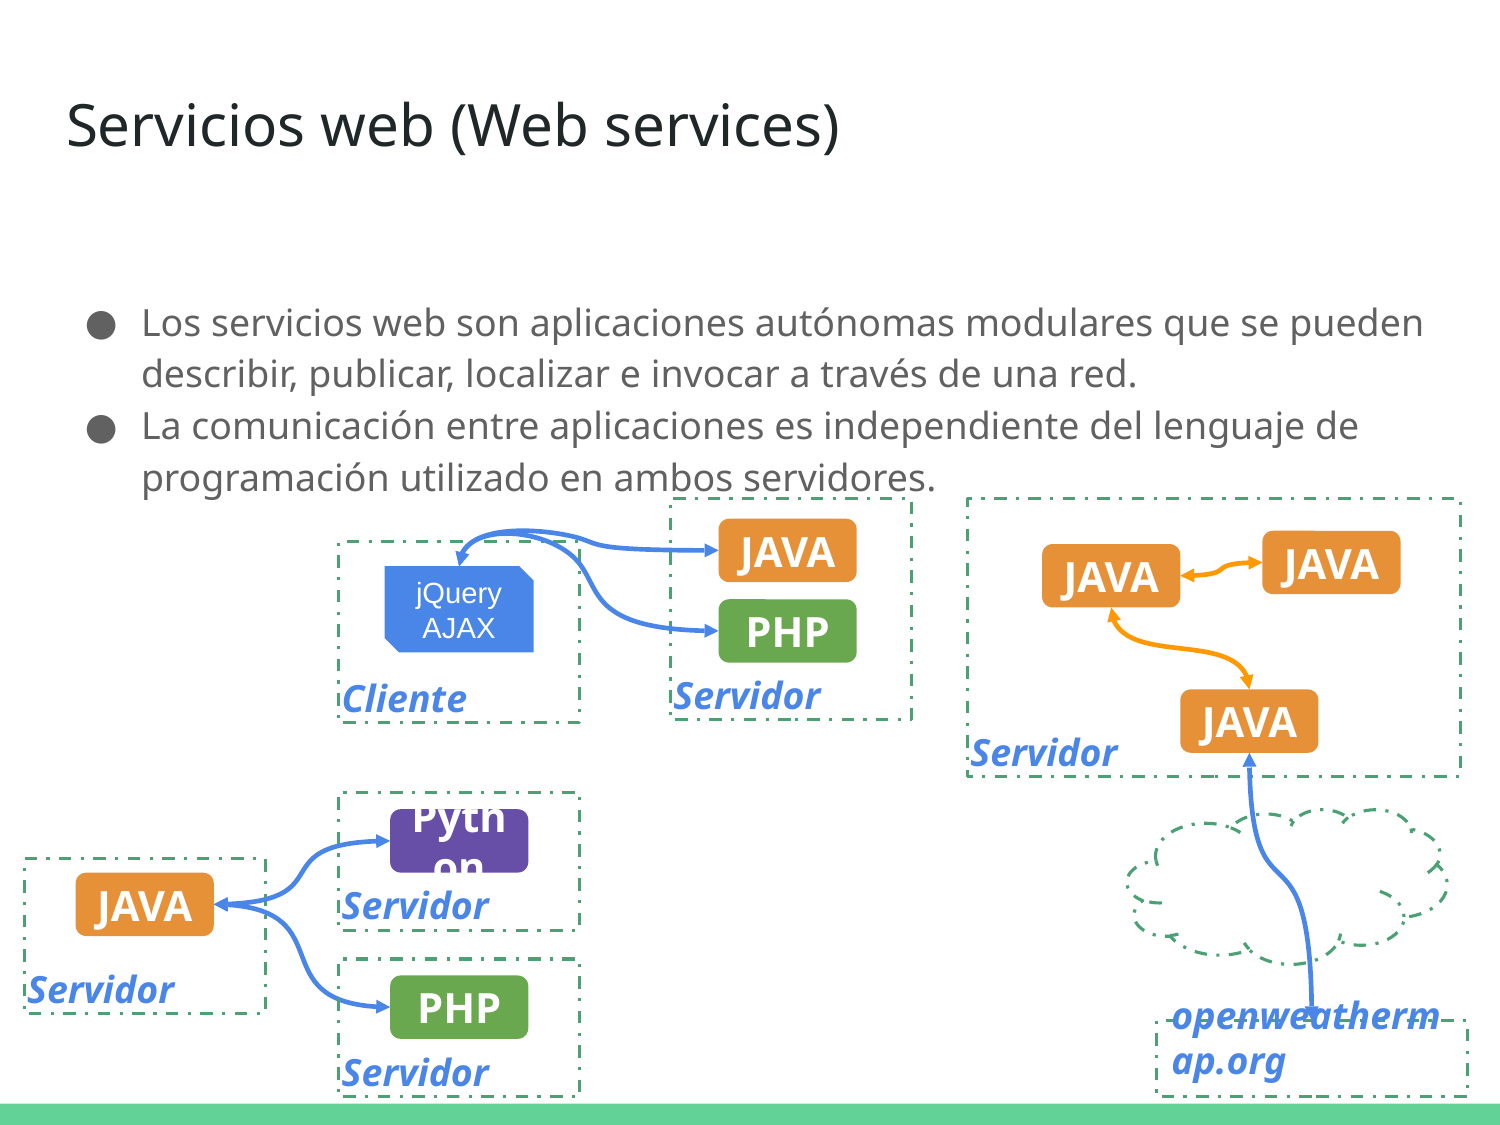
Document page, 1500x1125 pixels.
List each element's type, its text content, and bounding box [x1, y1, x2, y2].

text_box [213, 912, 391, 1008]
text_box [1256, 809, 1448, 915]
text_box [1133, 901, 1307, 965]
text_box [1180, 562, 1263, 576]
text_box Servidor [338, 958, 580, 1097]
text_box openweathermap.org [1156, 1020, 1468, 1097]
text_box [533, 609, 719, 632]
text_box JAVA [1042, 544, 1181, 608]
text_box PHP [718, 599, 857, 663]
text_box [533, 550, 719, 609]
text_box JAVA [1180, 689, 1319, 753]
text_box Servidor [24, 858, 213, 1014]
text_box [1308, 926, 1402, 961]
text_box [213, 840, 391, 905]
list Los servicios web son aplicaciones autónomas modulares que se pueden describir, publicar, localizar e invocar a través de una red. La comunicación entre aplicaciones es independiente del lenguaje de programación utilizado en ambos servidores. [51, 276, 1449, 513]
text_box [1139, 579, 1222, 718]
text_box JAVA [718, 518, 857, 583]
title Servicios web (Web services) [51, 72, 1449, 190]
text_box PHP [390, 975, 529, 1039]
text_box JAVA [75, 872, 208, 937]
text_box JAVA [1262, 530, 1401, 595]
text_box Cliente [338, 541, 580, 723]
text_box Servidor [967, 498, 1461, 777]
text_box Servidor [338, 792, 580, 931]
text_box [1126, 864, 1141, 900]
text_box jQuery AJAX [384, 566, 534, 653]
text_box Servidor [670, 498, 912, 720]
text_box Python [390, 809, 529, 873]
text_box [1146, 855, 1415, 919]
text_box [1155, 816, 1259, 853]
